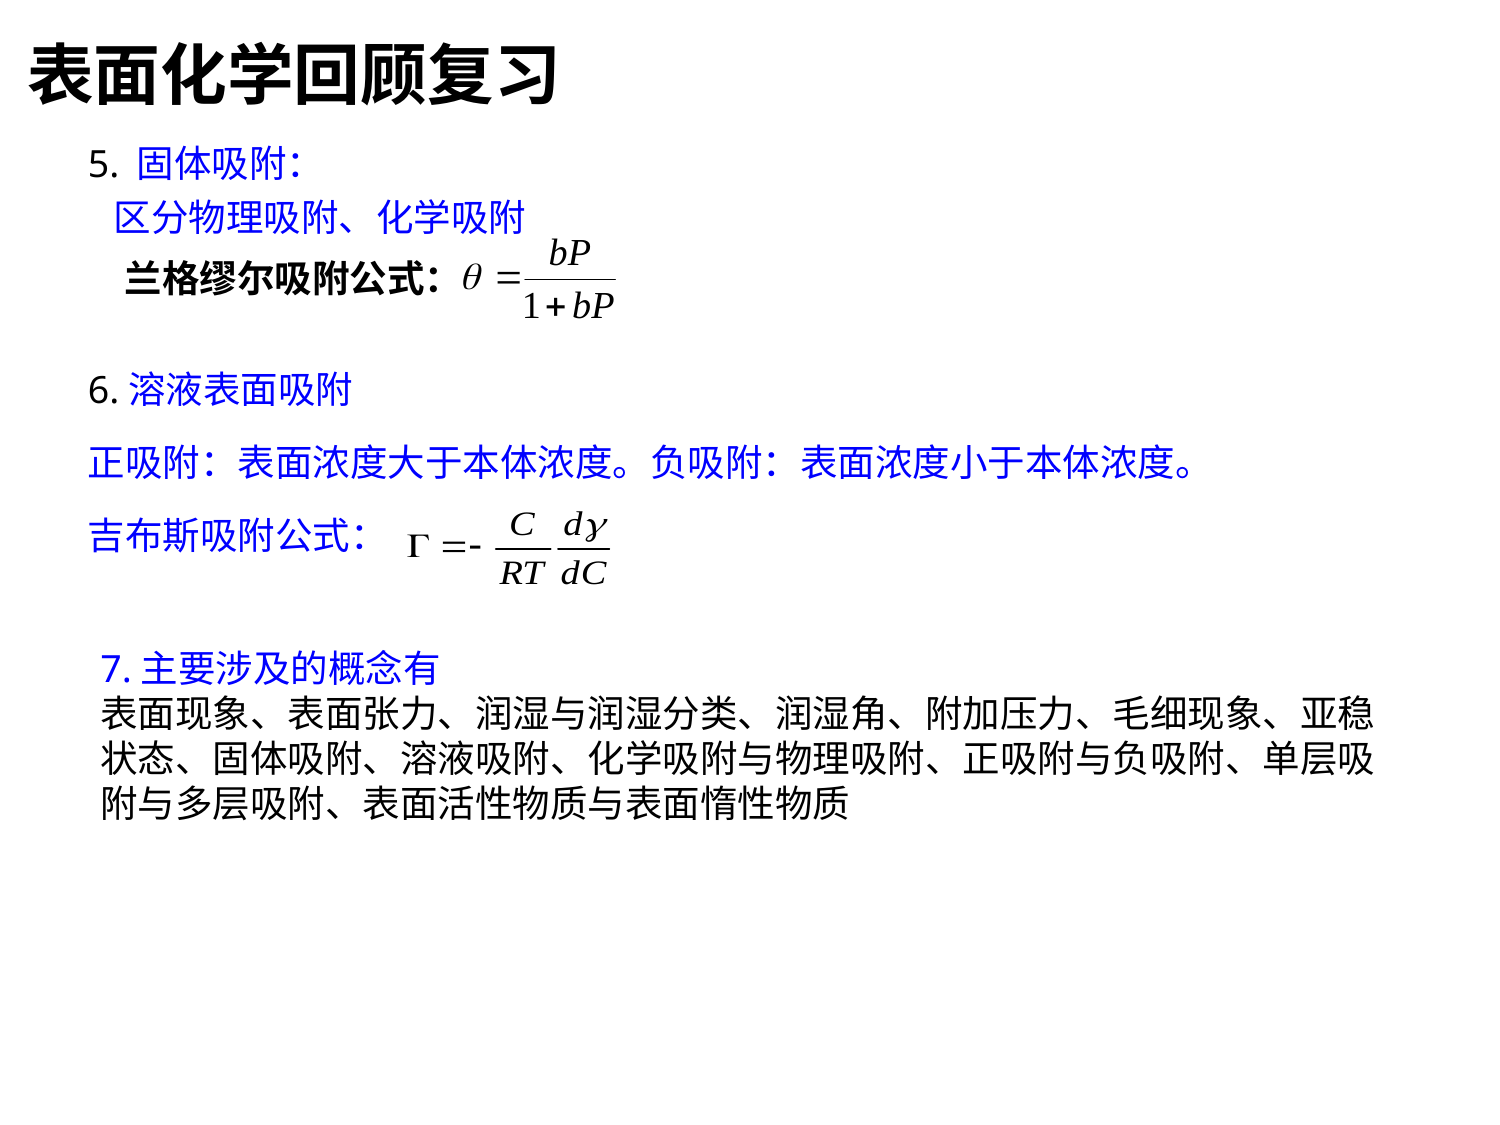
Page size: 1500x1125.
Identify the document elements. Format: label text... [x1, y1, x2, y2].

text_box 6.溶液表面吸附 正吸附：表面浓度大于本体浓度。负吸附：表面浓度小于本体浓度。 吉布斯吸附公式： [73, 335, 1393, 565]
text_box 表面化学回顾复习 [12, 25, 577, 121]
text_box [401, 503, 619, 592]
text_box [460, 233, 619, 322]
text_box 5. 固体吸附： 区分物理吸附、化学吸附 [73, 123, 824, 247]
text_box 兰格缪尔吸附公式： [110, 247, 460, 307]
text_box 7.主要涉及的概念有 表面现象、表面张力、润湿与润湿分类、润湿角、附加压力、毛细现象、亚稳状态、固体吸附、溶液吸附、化学吸附与物理吸附、正吸附与负吸附、单层吸附与多层吸附、表面活性物质与表面惰性物质 [85, 638, 1393, 833]
